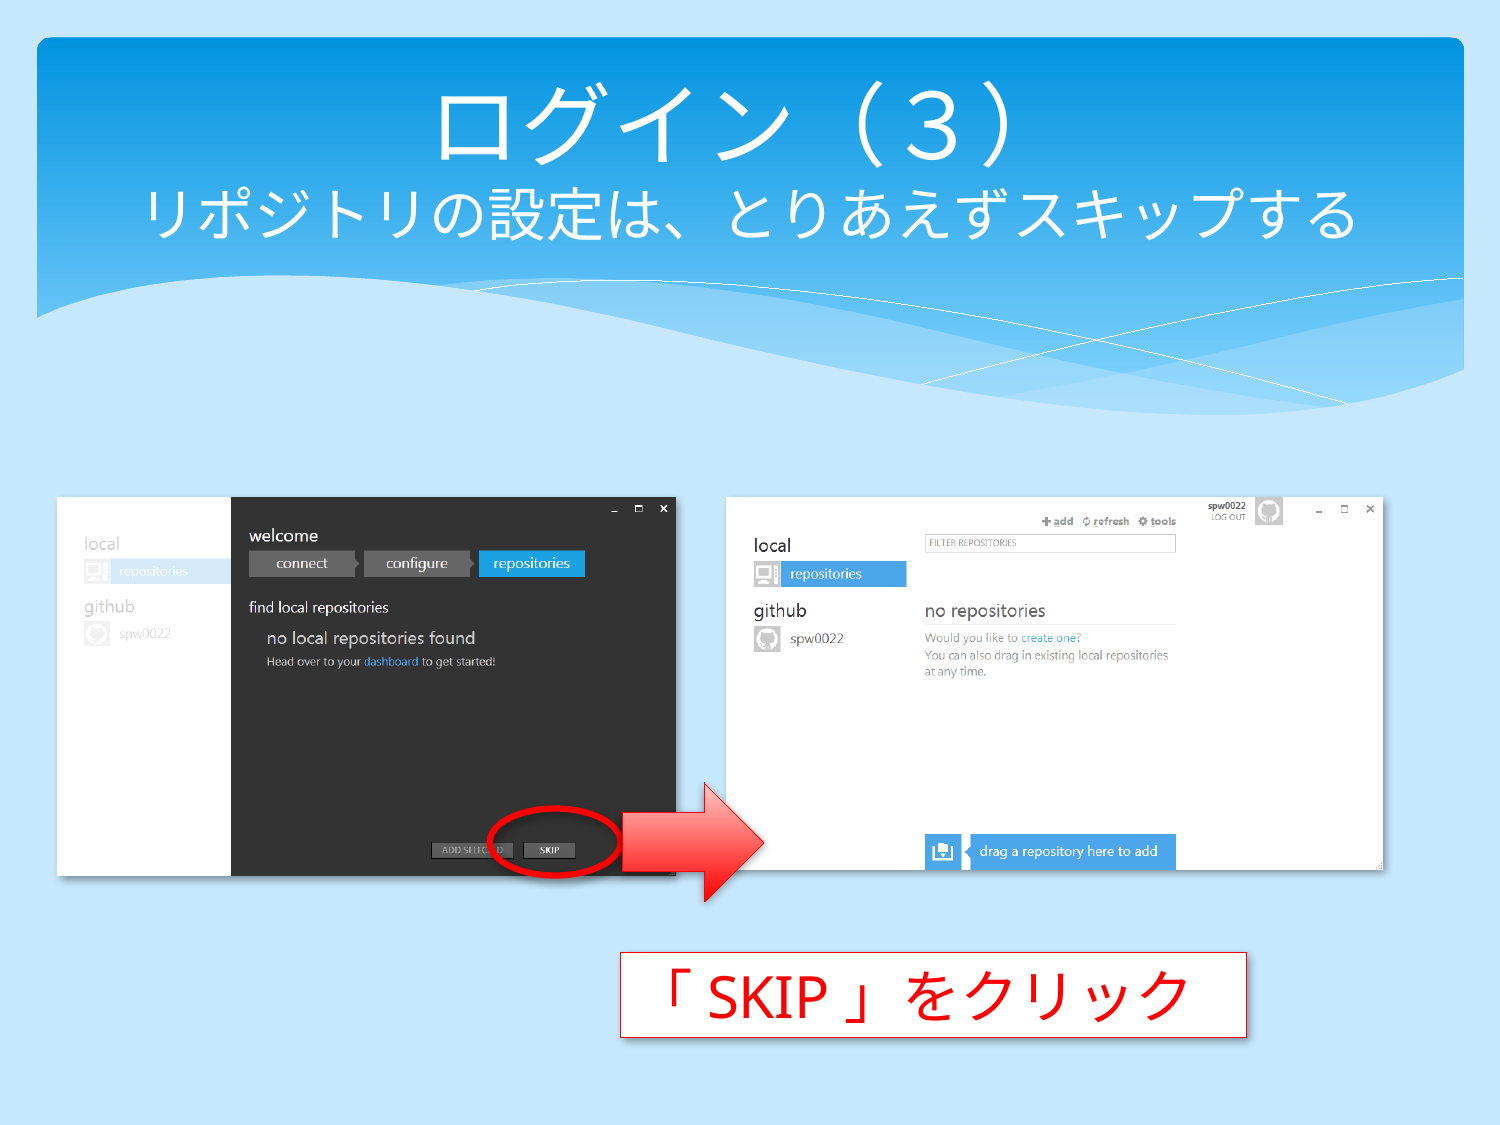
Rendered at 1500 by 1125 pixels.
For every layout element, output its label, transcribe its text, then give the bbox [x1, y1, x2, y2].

text_box 「SKIP」をクリック [620, 952, 1247, 1038]
title ログイン（３） リポジトリの設定は、とりあえずスキップする [75, 55, 1425, 261]
text_box [681, 782, 728, 902]
picture [726, 497, 1384, 870]
picture [57, 497, 676, 876]
